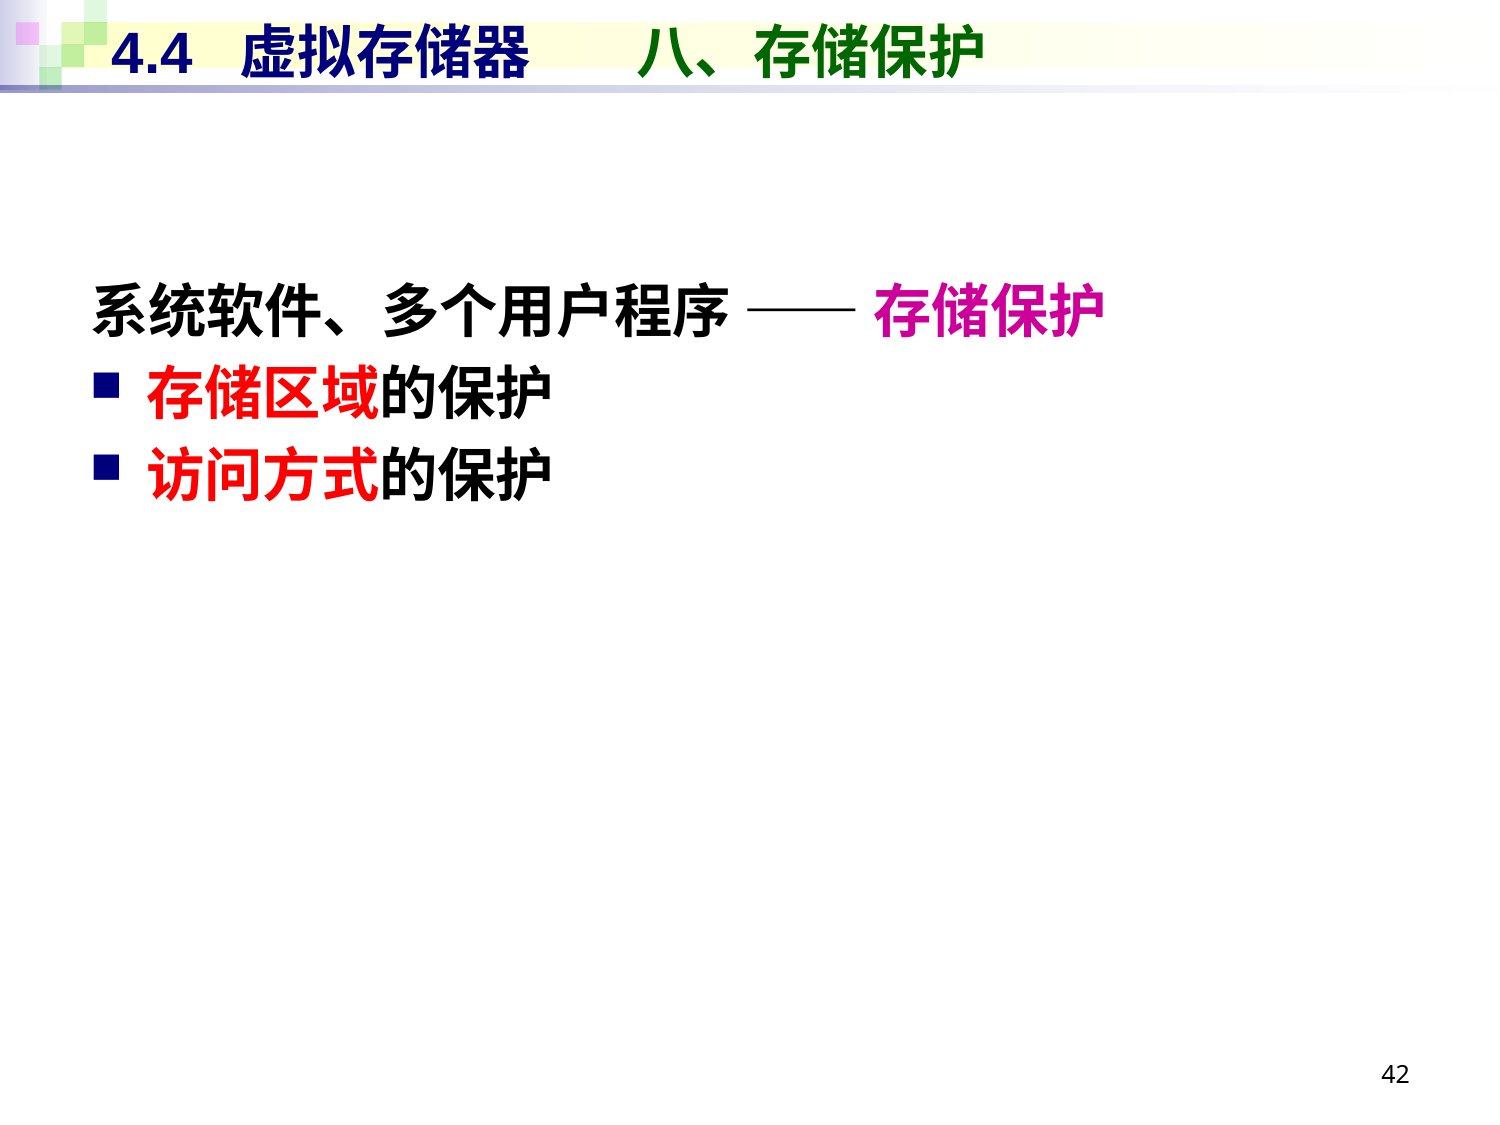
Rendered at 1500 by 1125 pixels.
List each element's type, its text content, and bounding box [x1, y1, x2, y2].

list 系统软件、多个用户程序 —— 存储保护 存储区域的保护 访问方式的保护 [74, 266, 1448, 1024]
slide_number 42 [1074, 1024, 1426, 1101]
title 4.4 虚拟存储器 八、存储保护 [96, 6, 1448, 94]
